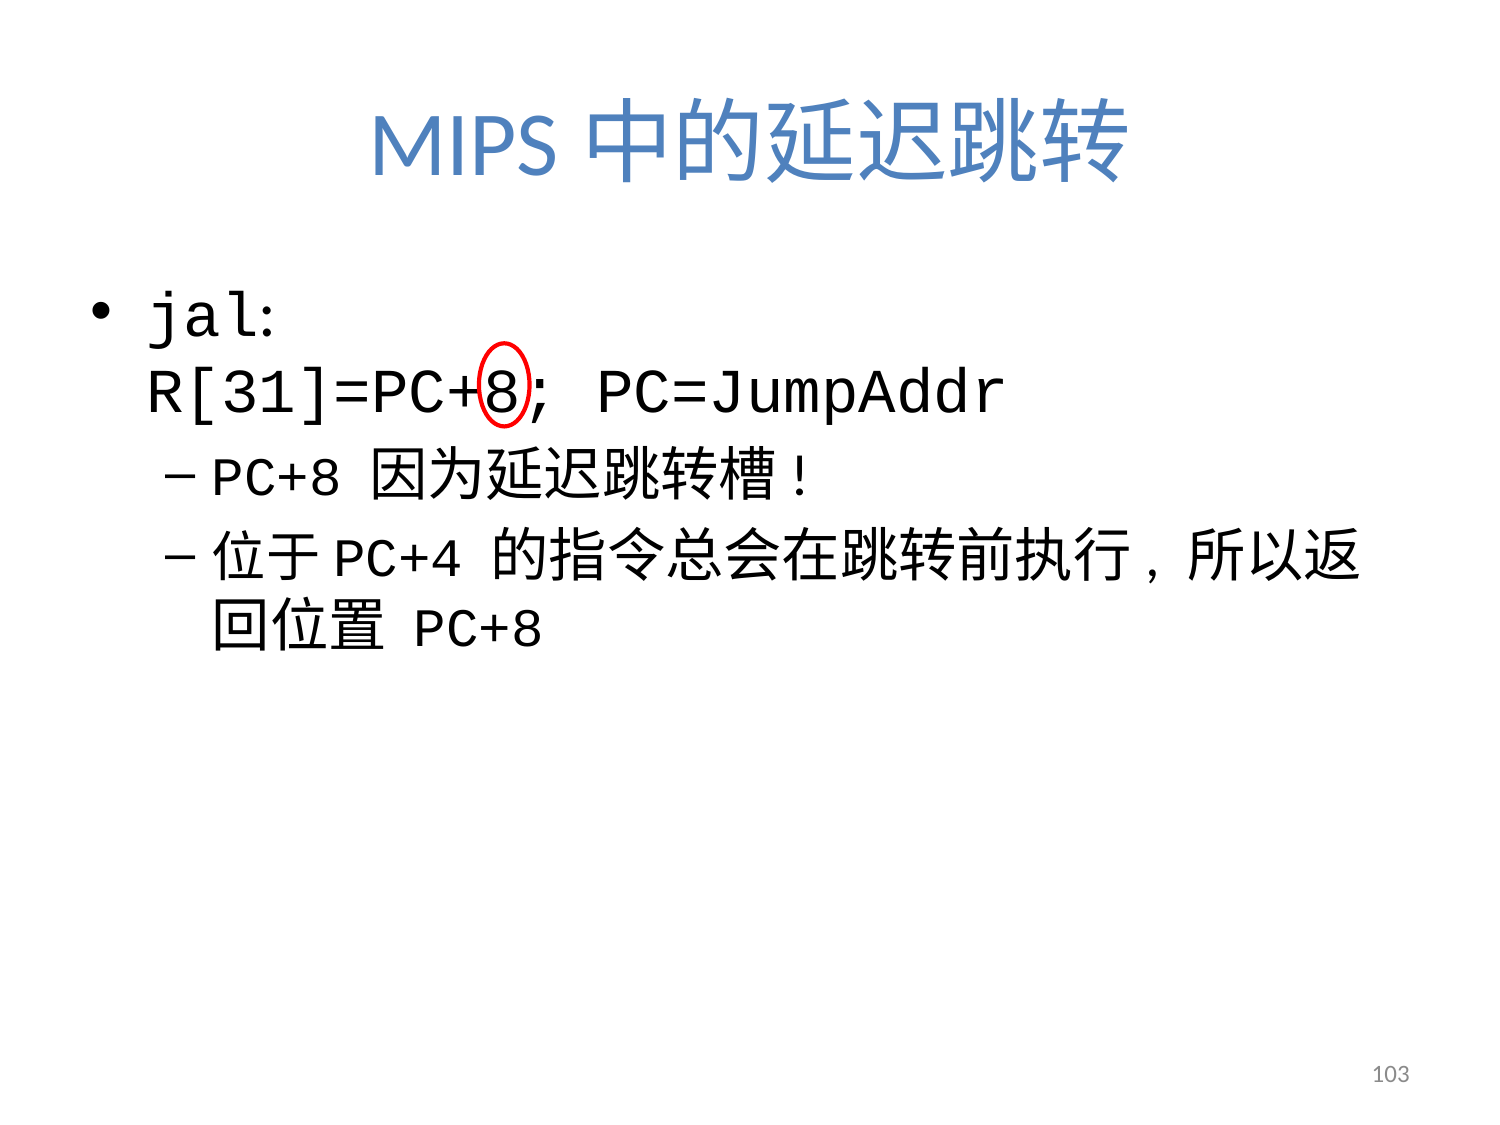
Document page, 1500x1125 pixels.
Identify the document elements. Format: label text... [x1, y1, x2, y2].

list jal: R[31]=PC+8; PC=JumpAddr PC+8 因为延迟跳转槽! 位于PC+4 的指令总会在跳转前执行, 所以返回位置 PC+8 [75, 262, 1425, 1005]
text_box [476, 341, 532, 429]
title MIPS中的延迟跳转 [75, 45, 1425, 233]
slide_number 103 [1074, 1042, 1425, 1103]
